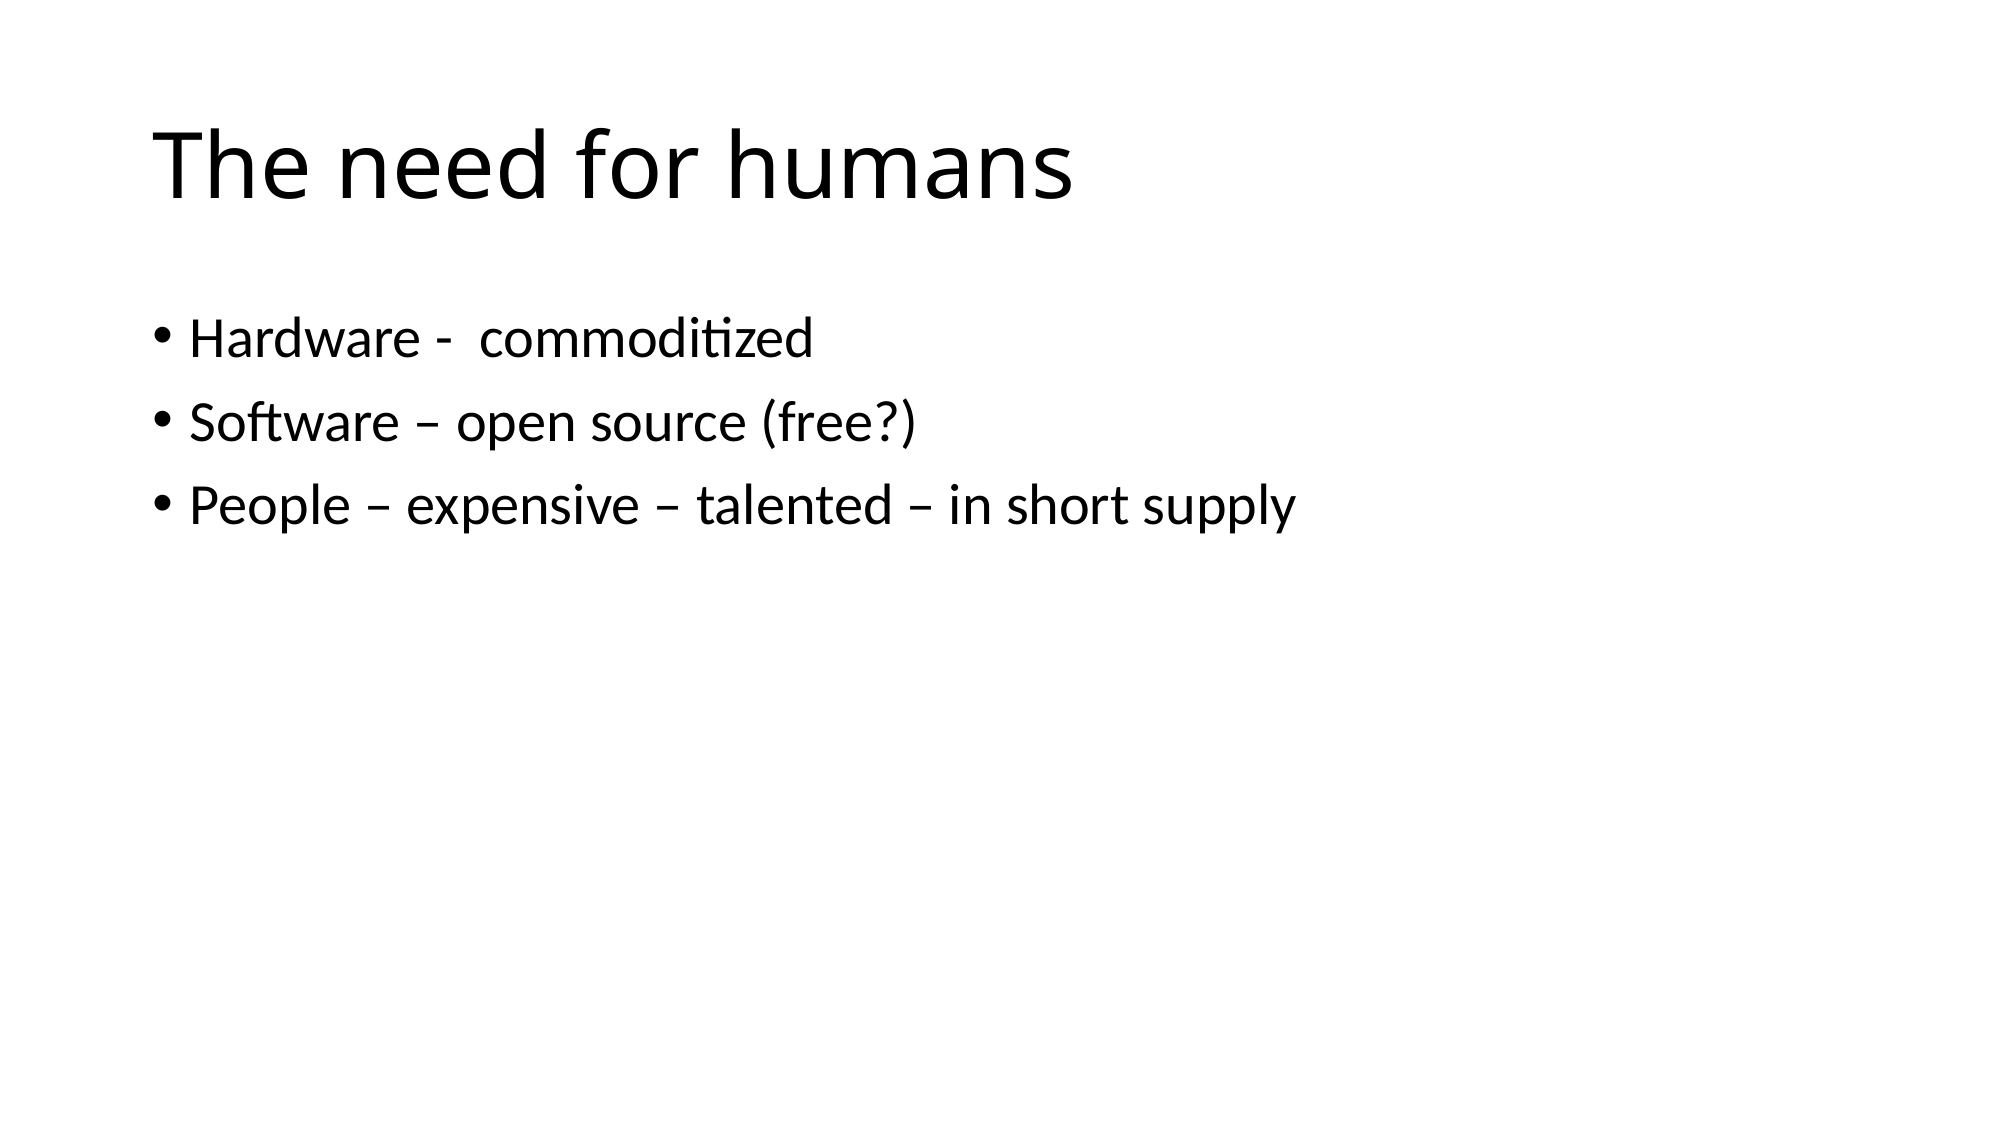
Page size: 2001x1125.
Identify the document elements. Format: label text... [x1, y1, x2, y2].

list Hardware - commoditized Software – open source (free?) People – expensive – talented – in short supply [137, 299, 1863, 1014]
title The need for humans [137, 59, 1863, 278]
